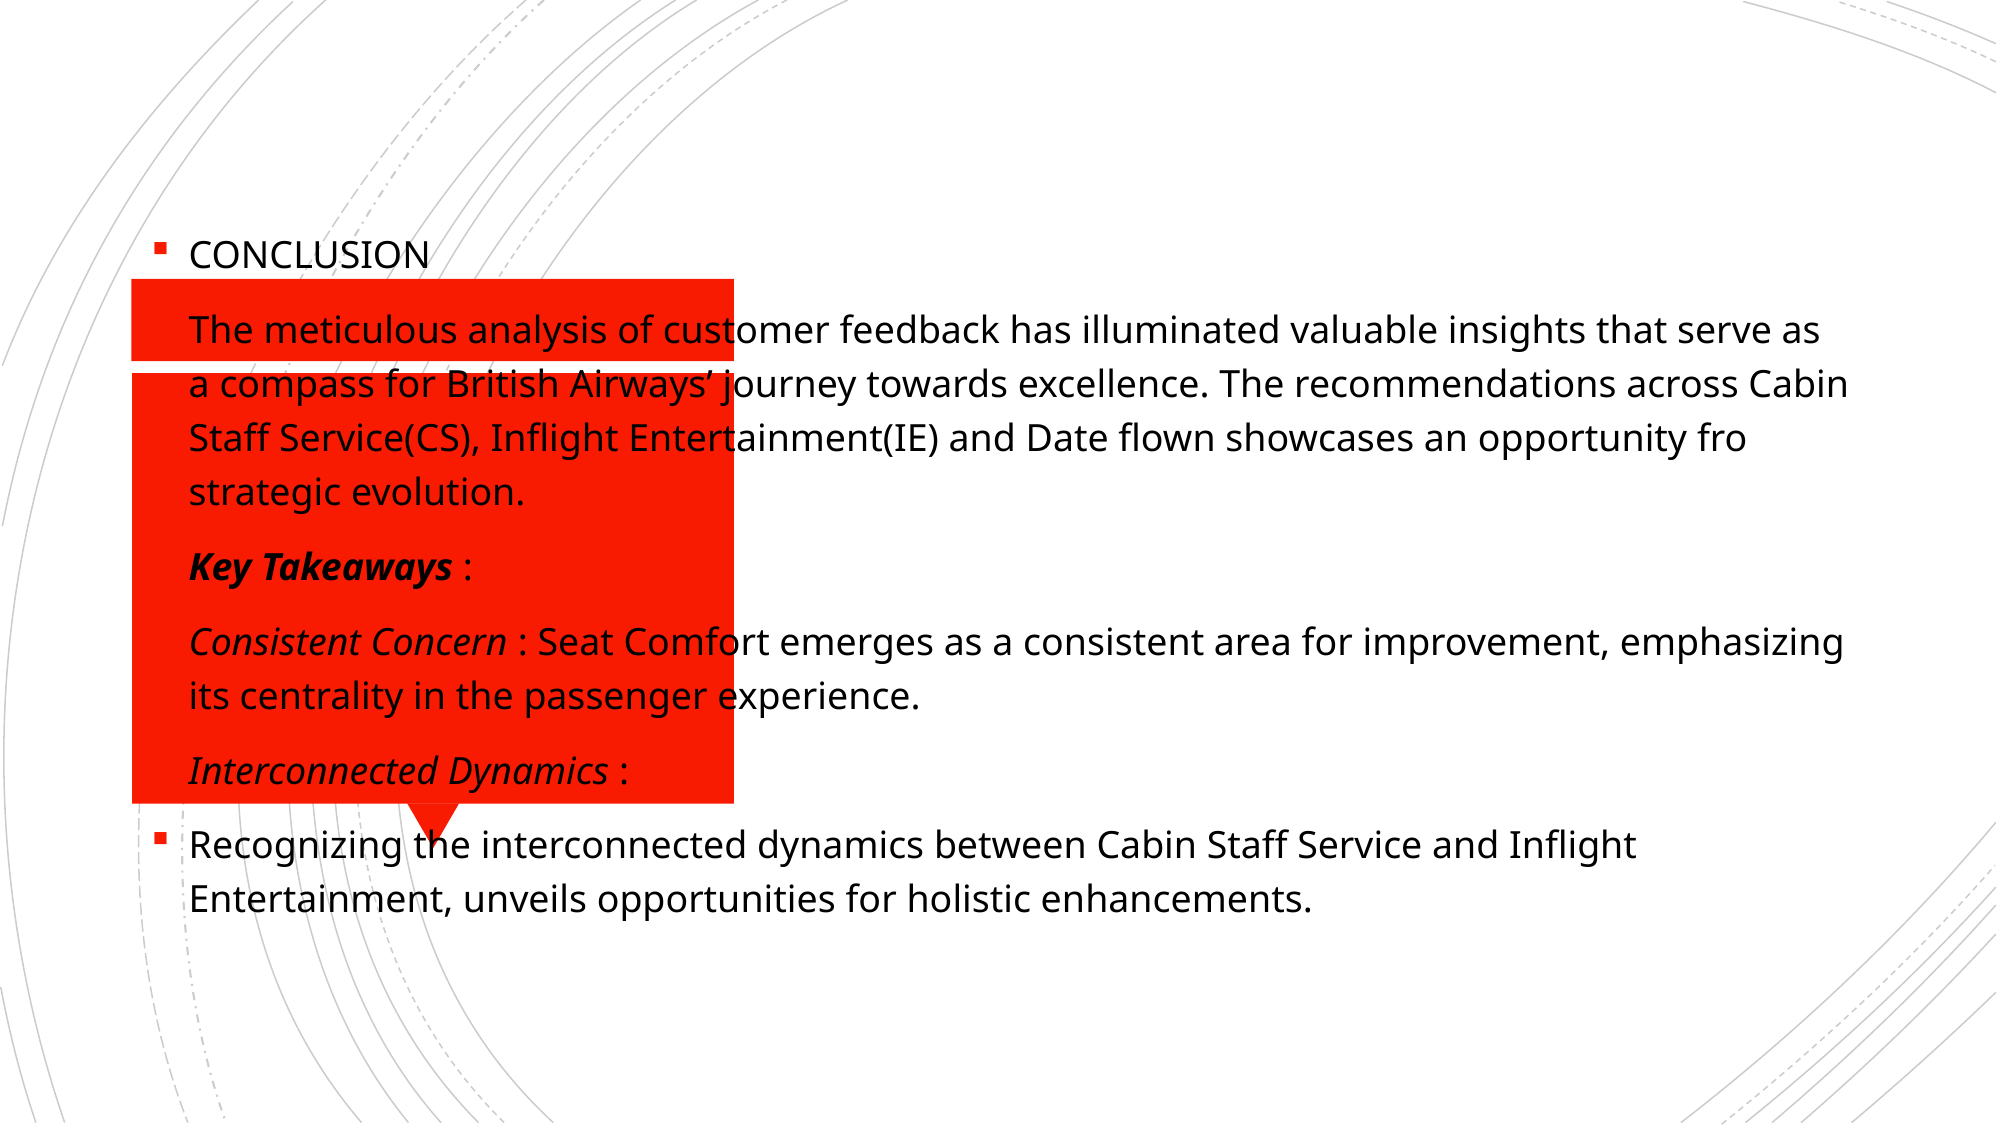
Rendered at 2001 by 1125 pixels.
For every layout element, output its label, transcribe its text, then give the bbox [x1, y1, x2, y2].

list CONCLUSION The meticulous analysis of customer feedback has illuminated valuable insights that serve as a compass for British Airways’ journey towards excellence. The recommendations across Cabin Staff Service(CS), Inflight Entertainment(IE) and Date flown showcases an opportunity fro strategic evolution. Key Takeaways : Consistent Concern : Seat Comfort emerges as a consistent area for improvement, emphasizing its centrality in the passenger experience. Interconnected Dynamics : Recognizing the interconnected dynamics between Cabin Staff Service and Inflight Entertainment, unveils opportunities for holistic enhancements. [136, 140, 1867, 1002]
